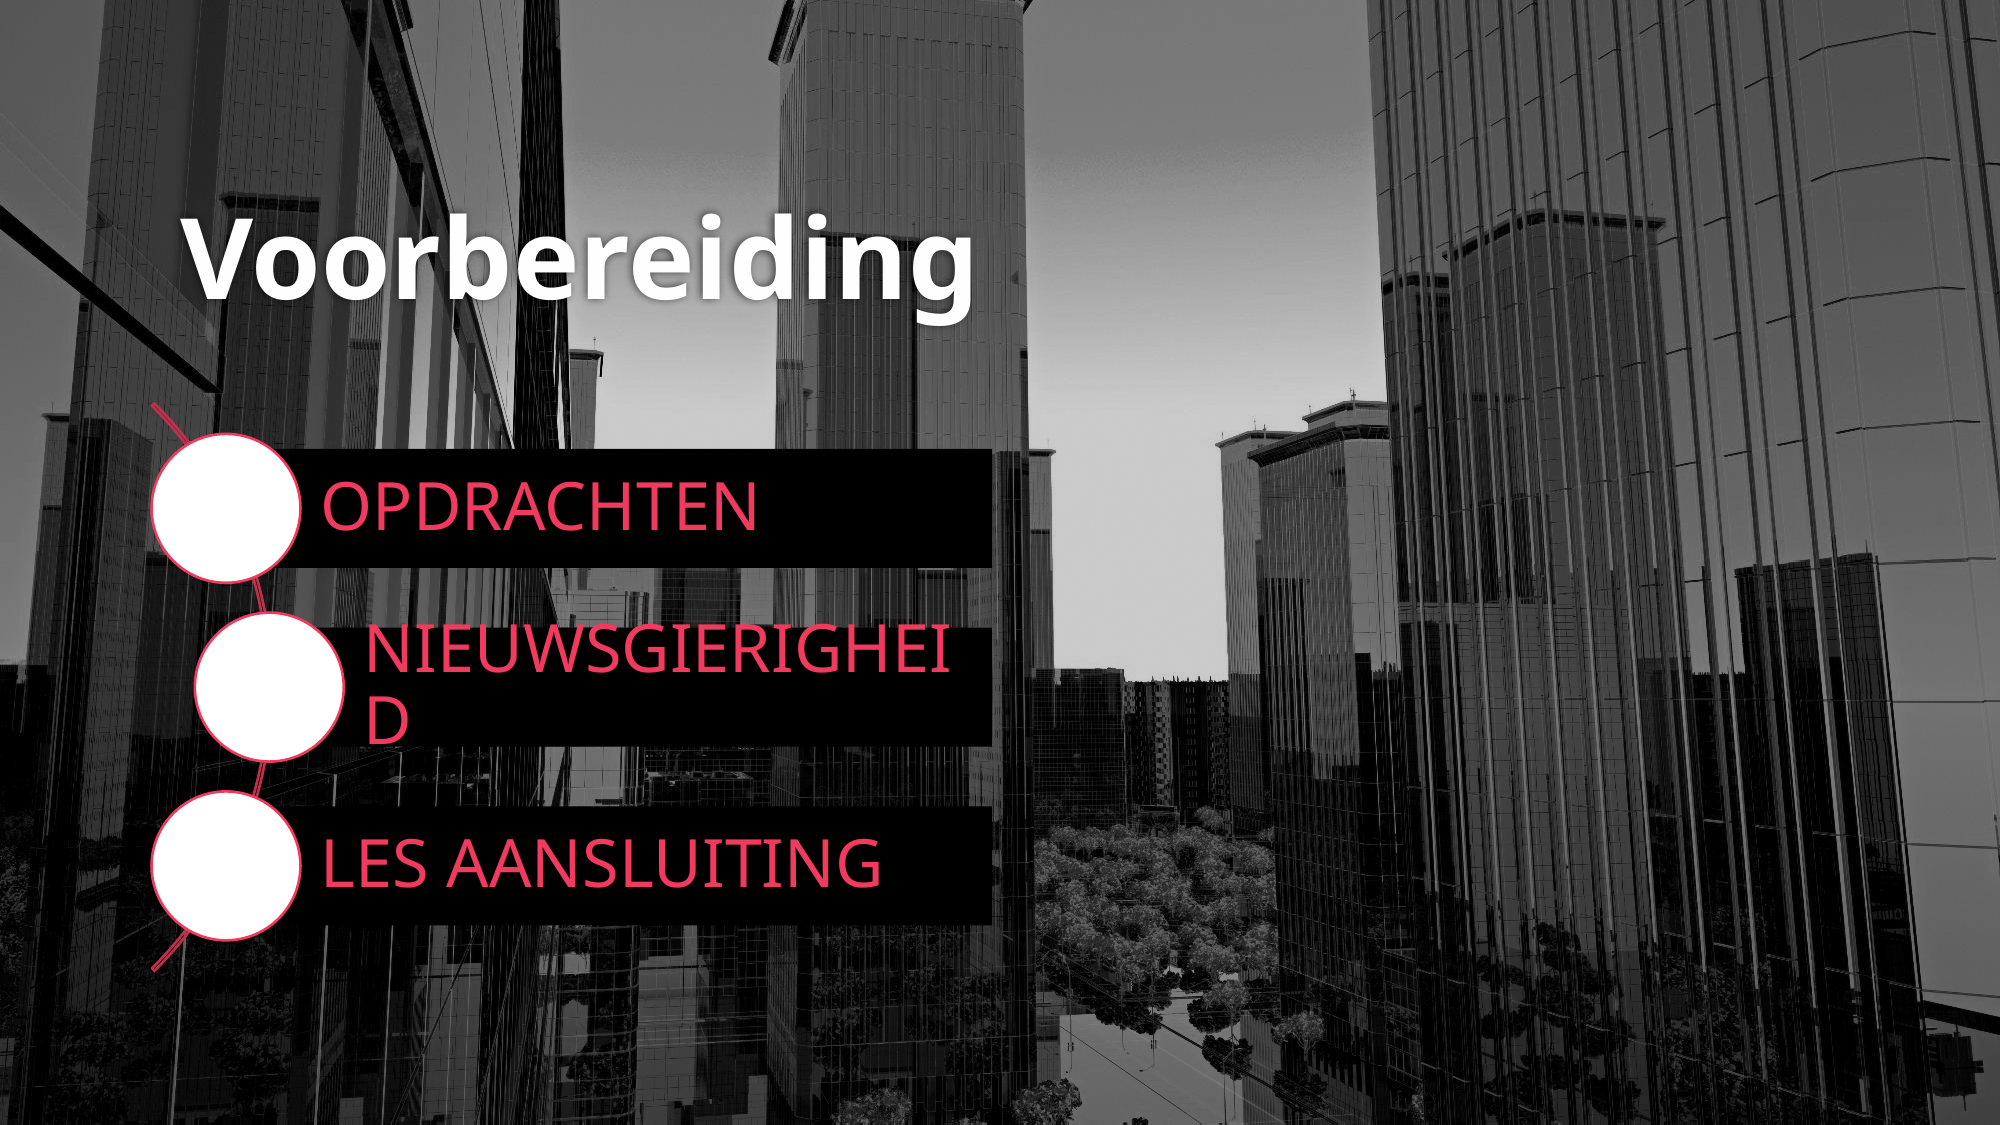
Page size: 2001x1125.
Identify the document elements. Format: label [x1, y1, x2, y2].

text_box [142, 388, 1001, 986]
picture [0, 0, 2000, 1125]
